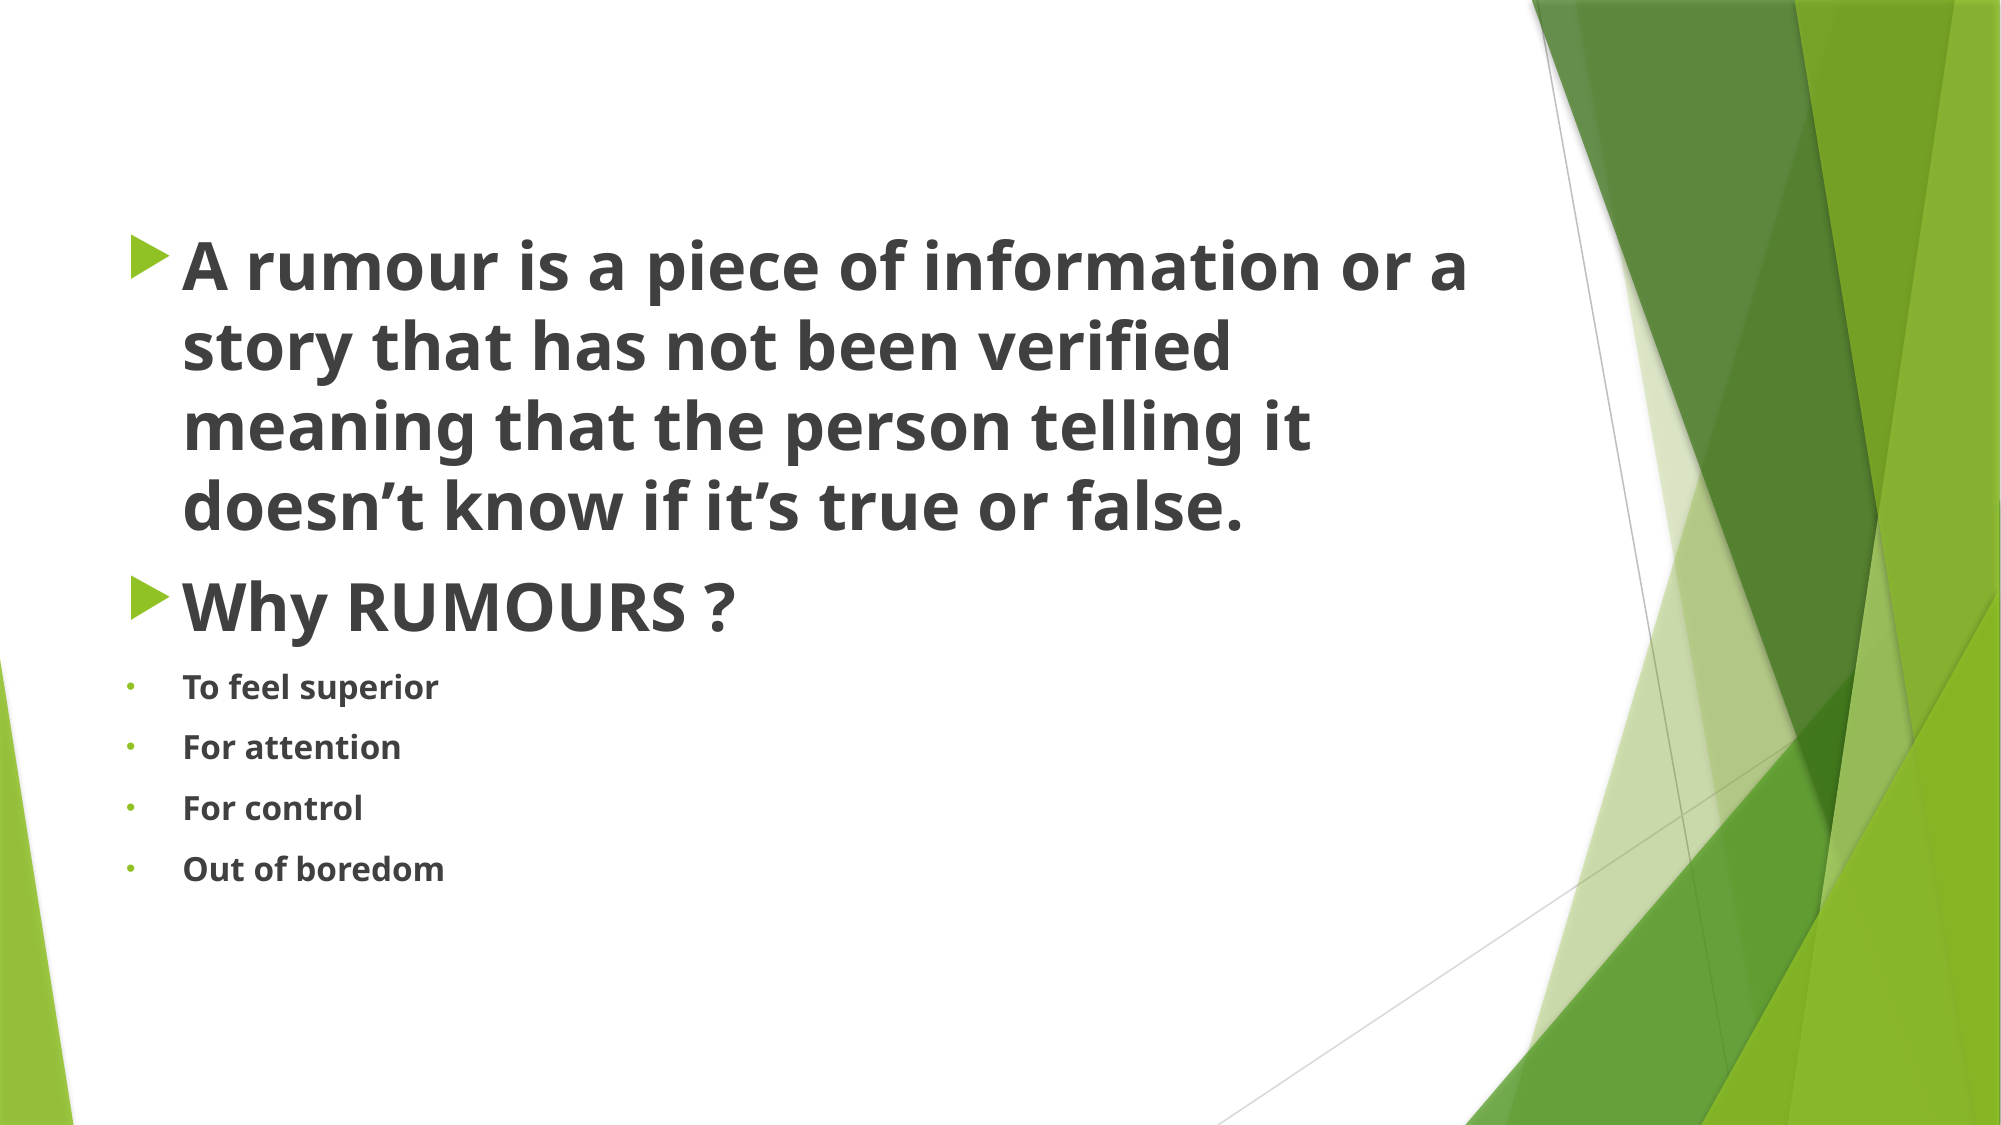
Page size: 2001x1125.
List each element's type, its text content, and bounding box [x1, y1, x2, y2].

list A rumour is a piece of information or a story that has not been verified meaning that the person telling it doesn’t know if it’s true or false. Why RUMOURS ? To feel superior For attention For control Out of boredom [111, 216, 1522, 1054]
